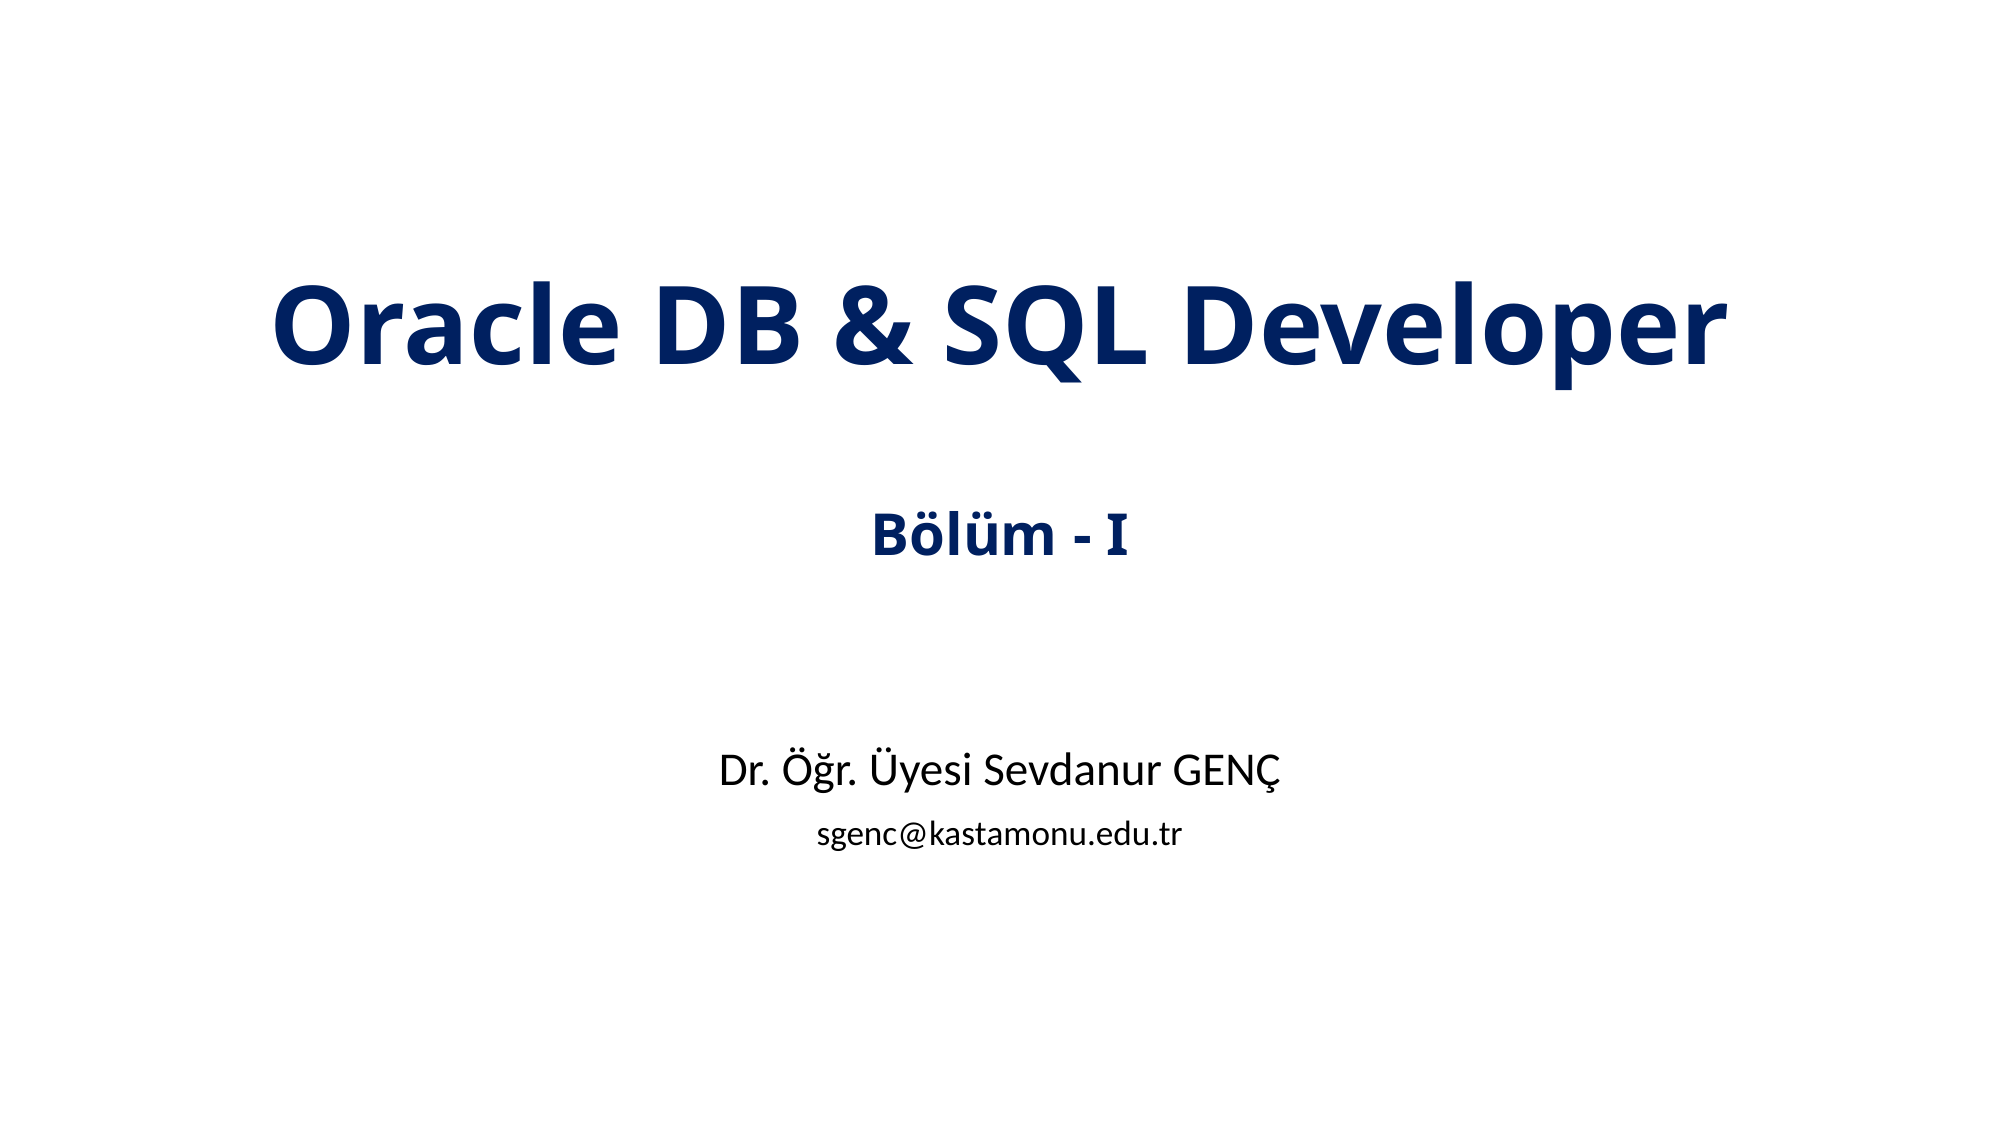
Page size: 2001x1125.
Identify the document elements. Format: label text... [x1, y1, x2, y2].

title Oracle DB & SQL Developer Bölüm - I [249, 184, 1750, 576]
subtitle Dr. Öğr. Üyesi Sevdanur GENÇ sgenc@kastamonu.edu.tr [249, 590, 1750, 863]
